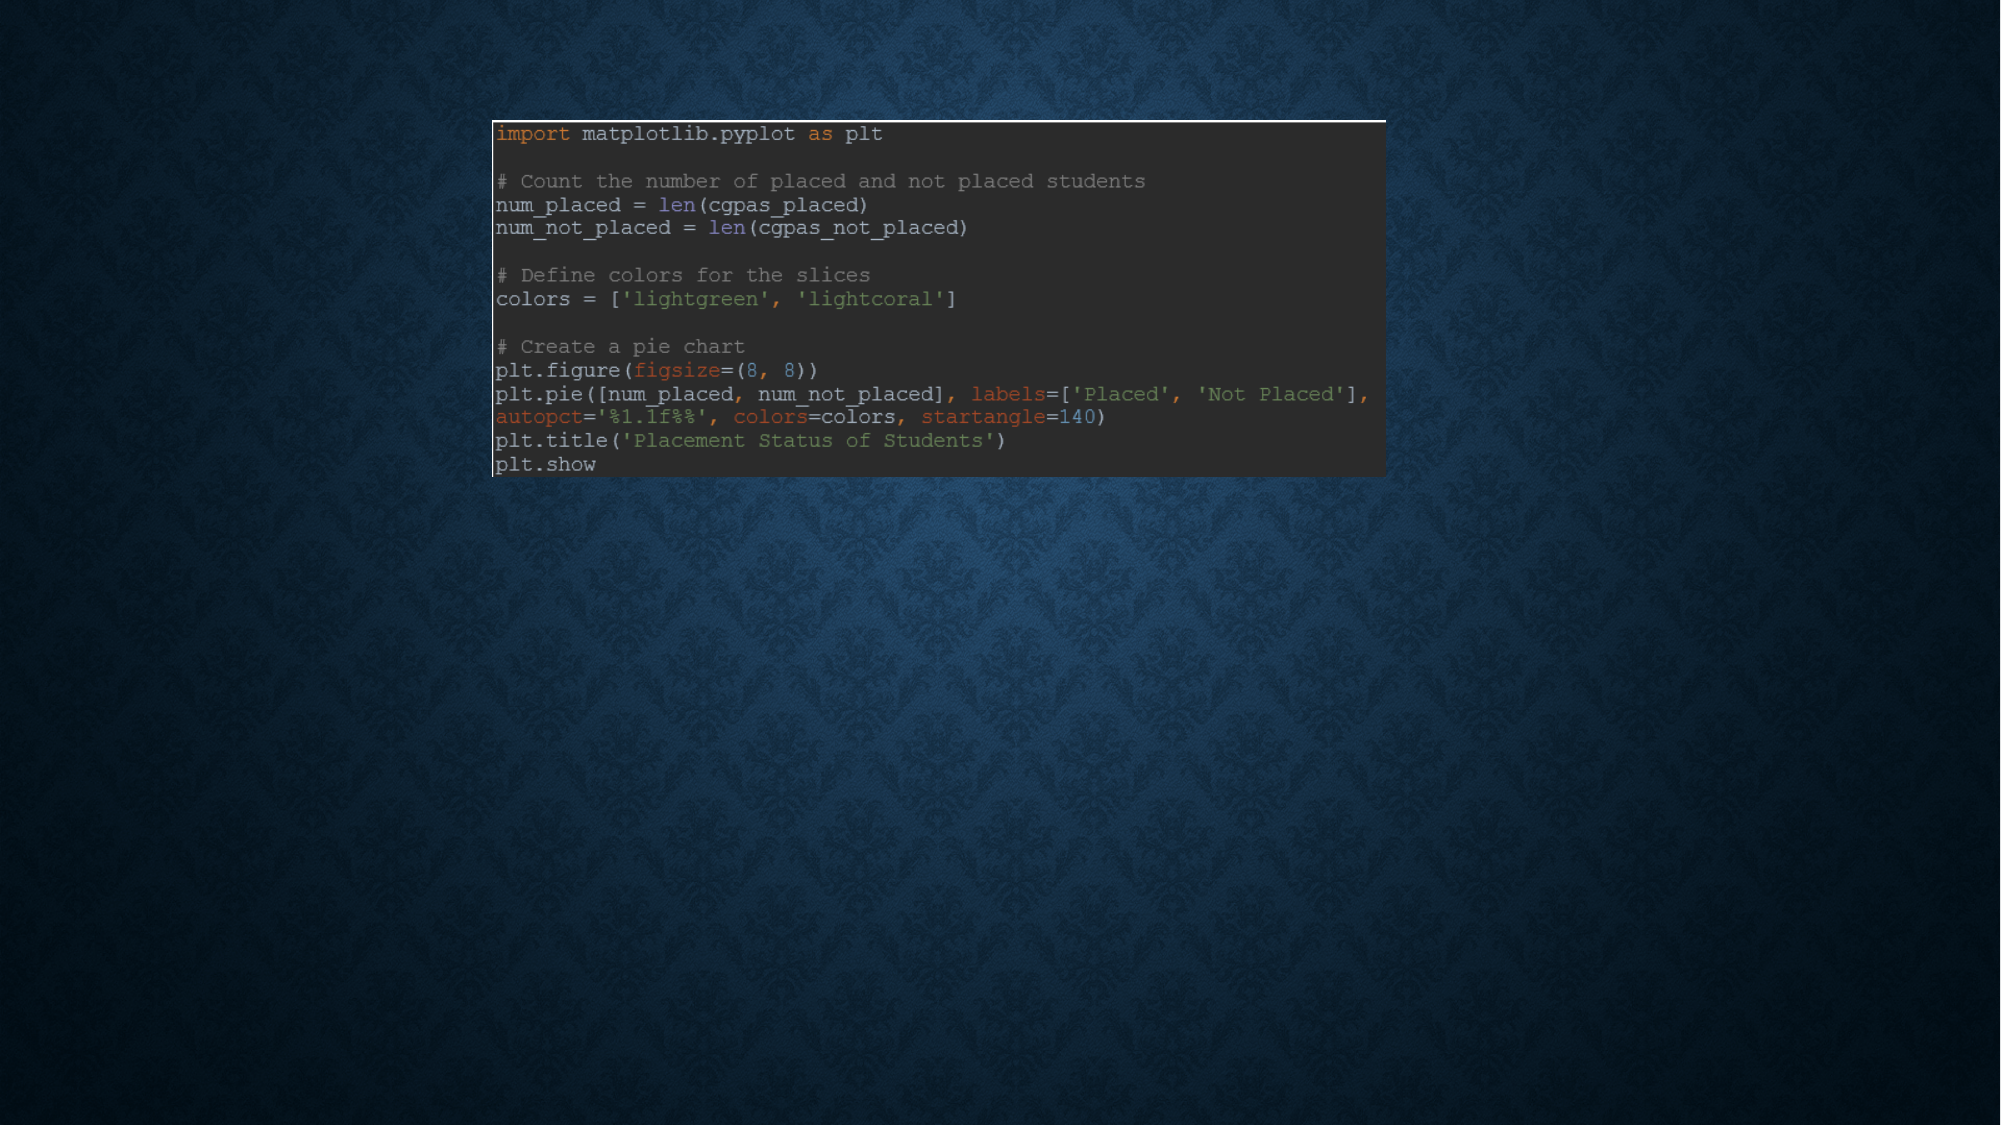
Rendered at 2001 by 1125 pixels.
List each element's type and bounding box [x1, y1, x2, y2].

picture [491, 119, 1387, 478]
